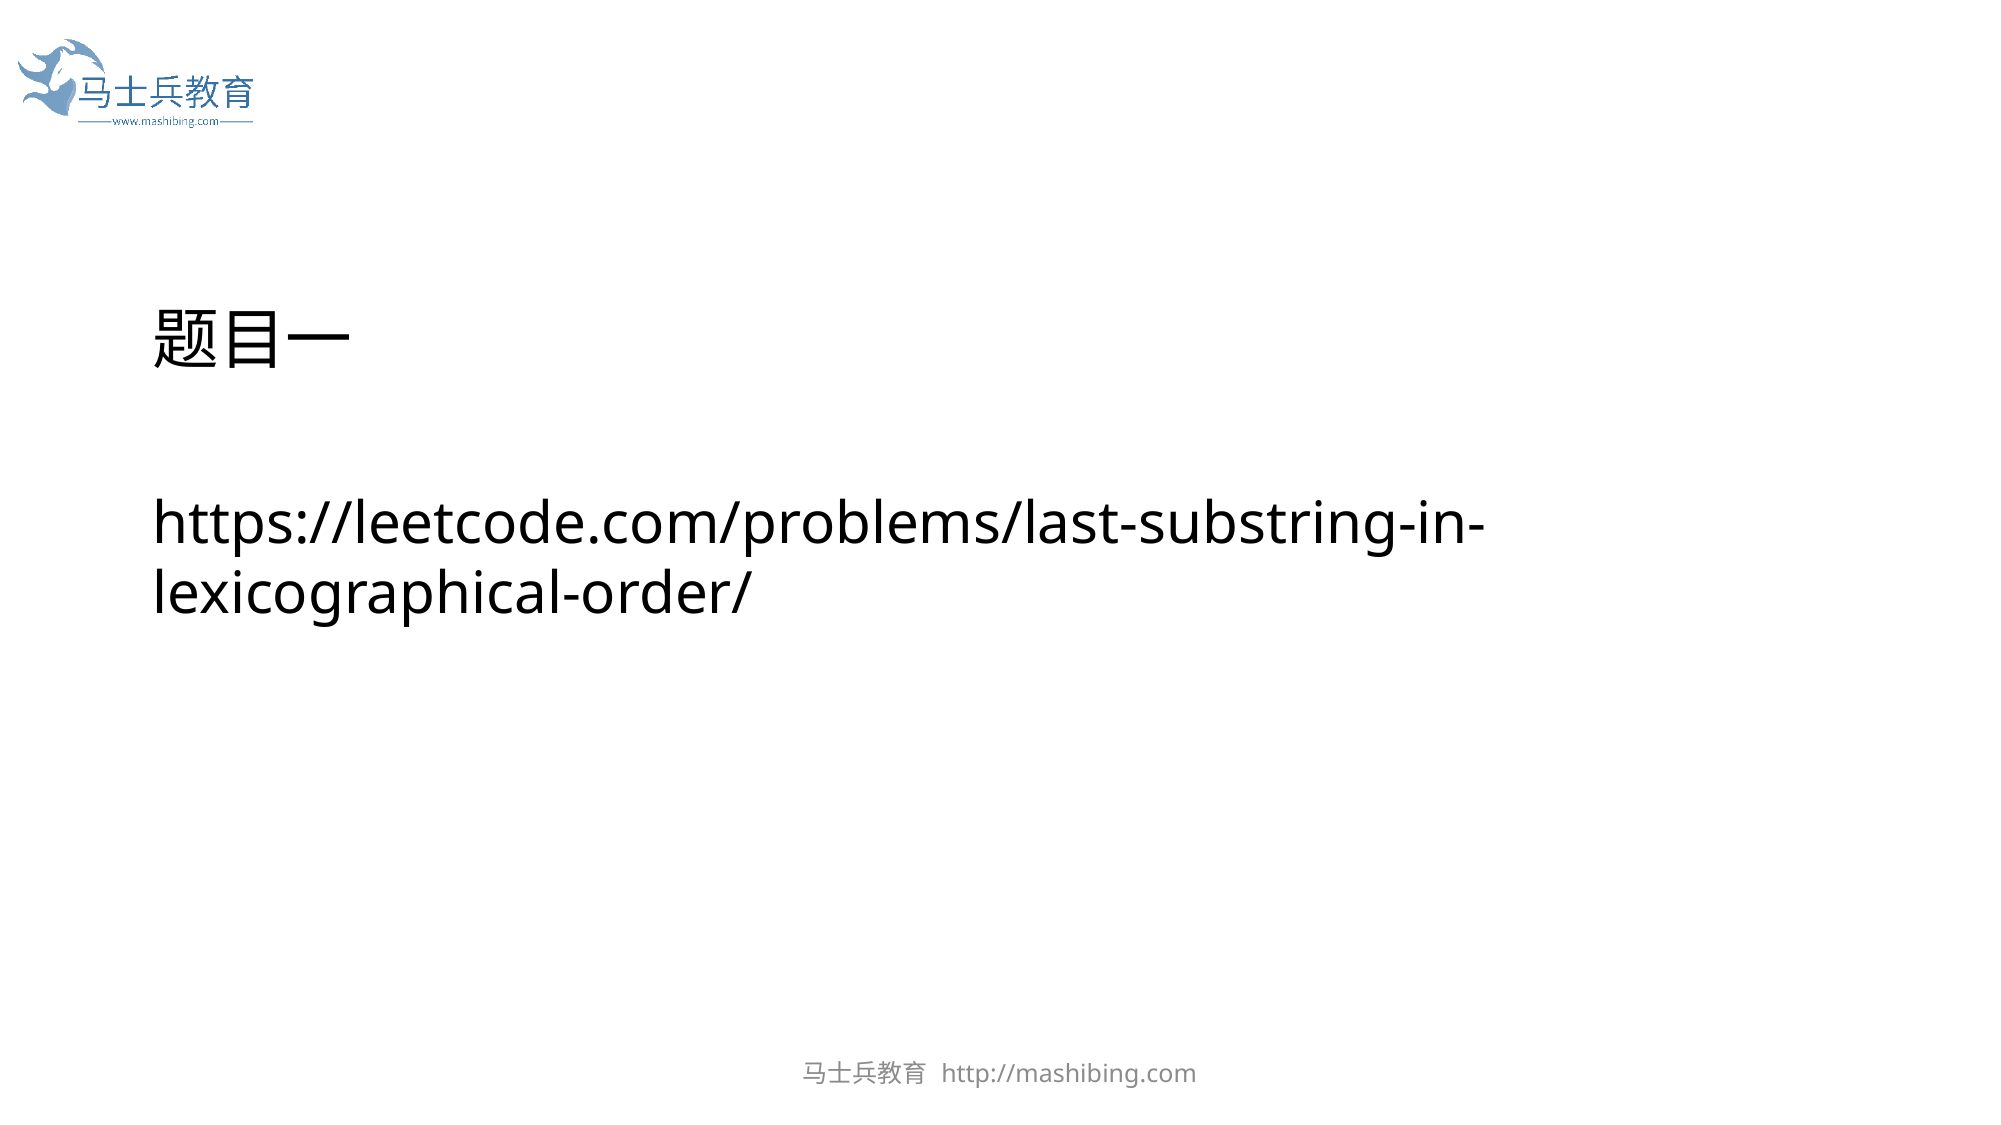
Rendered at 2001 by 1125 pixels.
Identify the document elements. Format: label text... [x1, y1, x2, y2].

title 题目一 [137, 205, 1863, 477]
picture [7, 5, 276, 177]
list https://leetcode.com/problems/last-substring-in-lexicographical-order/ [137, 477, 1863, 960]
footer 马士兵教育 http://mashibing.com [662, 1042, 1338, 1103]
